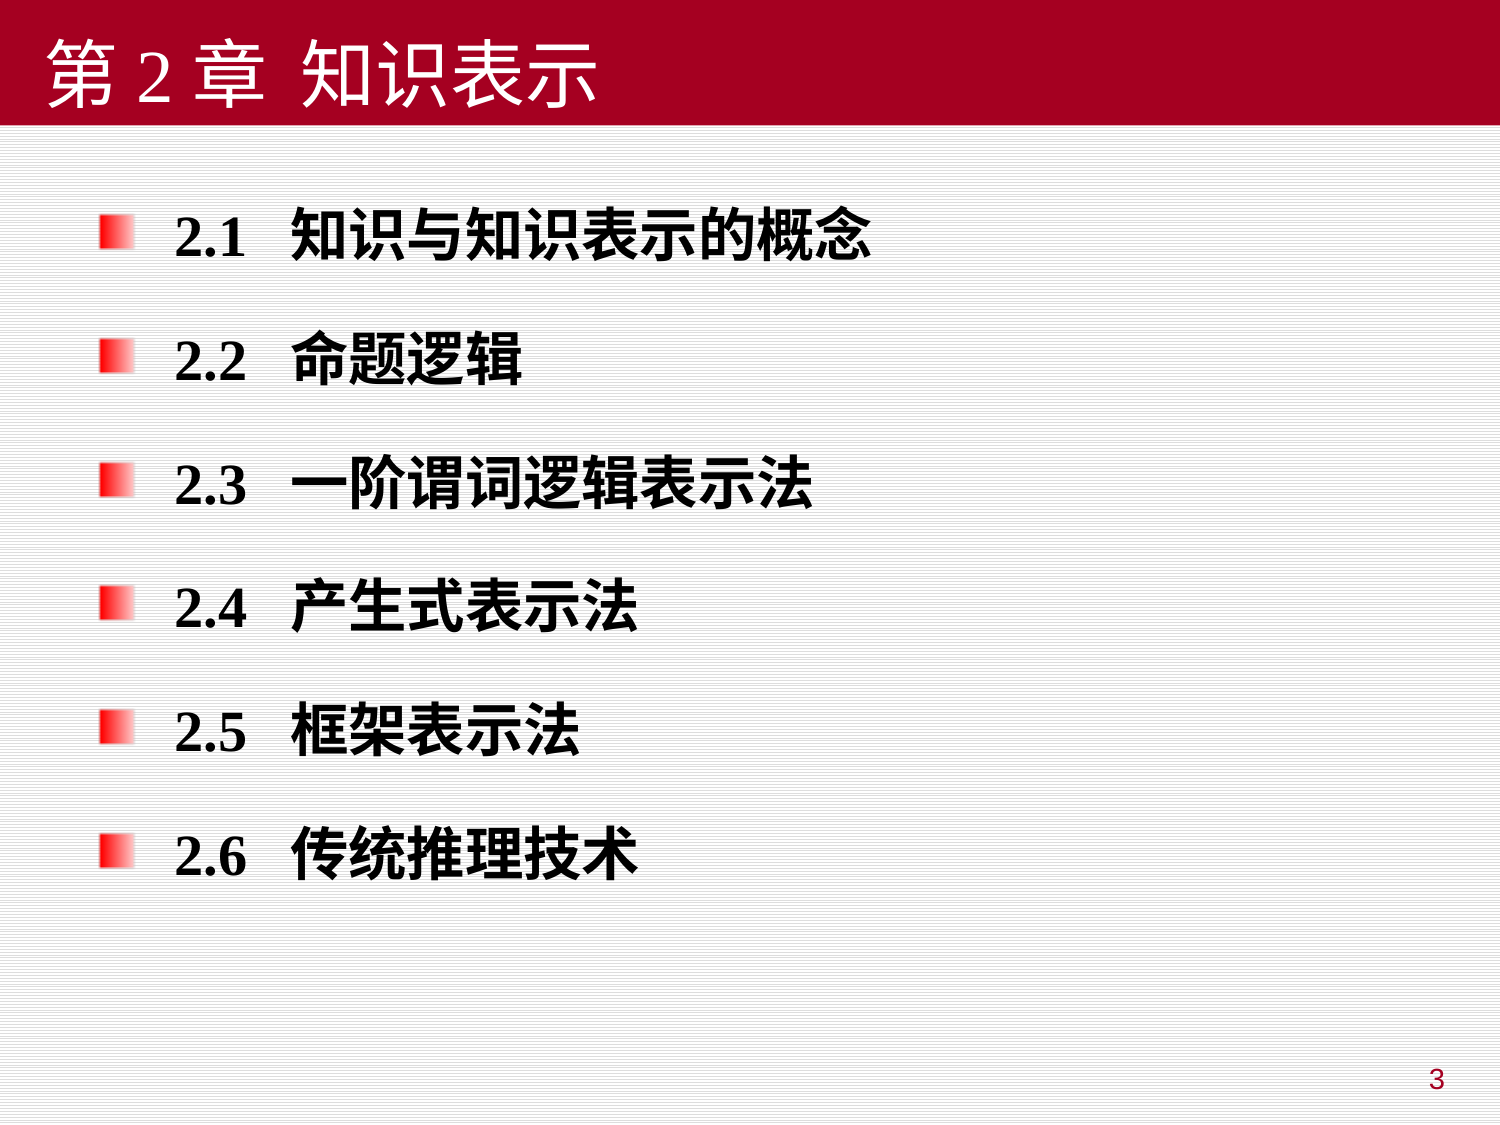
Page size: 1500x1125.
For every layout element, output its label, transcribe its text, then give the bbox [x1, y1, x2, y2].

picture [97, 212, 139, 254]
list 2.1 知识与知识表示的概念 2.2 命题逻辑 2.3 一阶谓词逻辑表示法 2.4 产生式表示法 2.5 框架表示法 2.6 传统推理技术 [82, 148, 1500, 1035]
picture [97, 831, 139, 873]
picture [97, 583, 139, 625]
picture [97, 336, 139, 378]
picture [97, 707, 139, 749]
slide_number 3 [1109, 1052, 1461, 1125]
title 第2章 知识表示 [0, 0, 1500, 126]
picture [97, 460, 139, 502]
